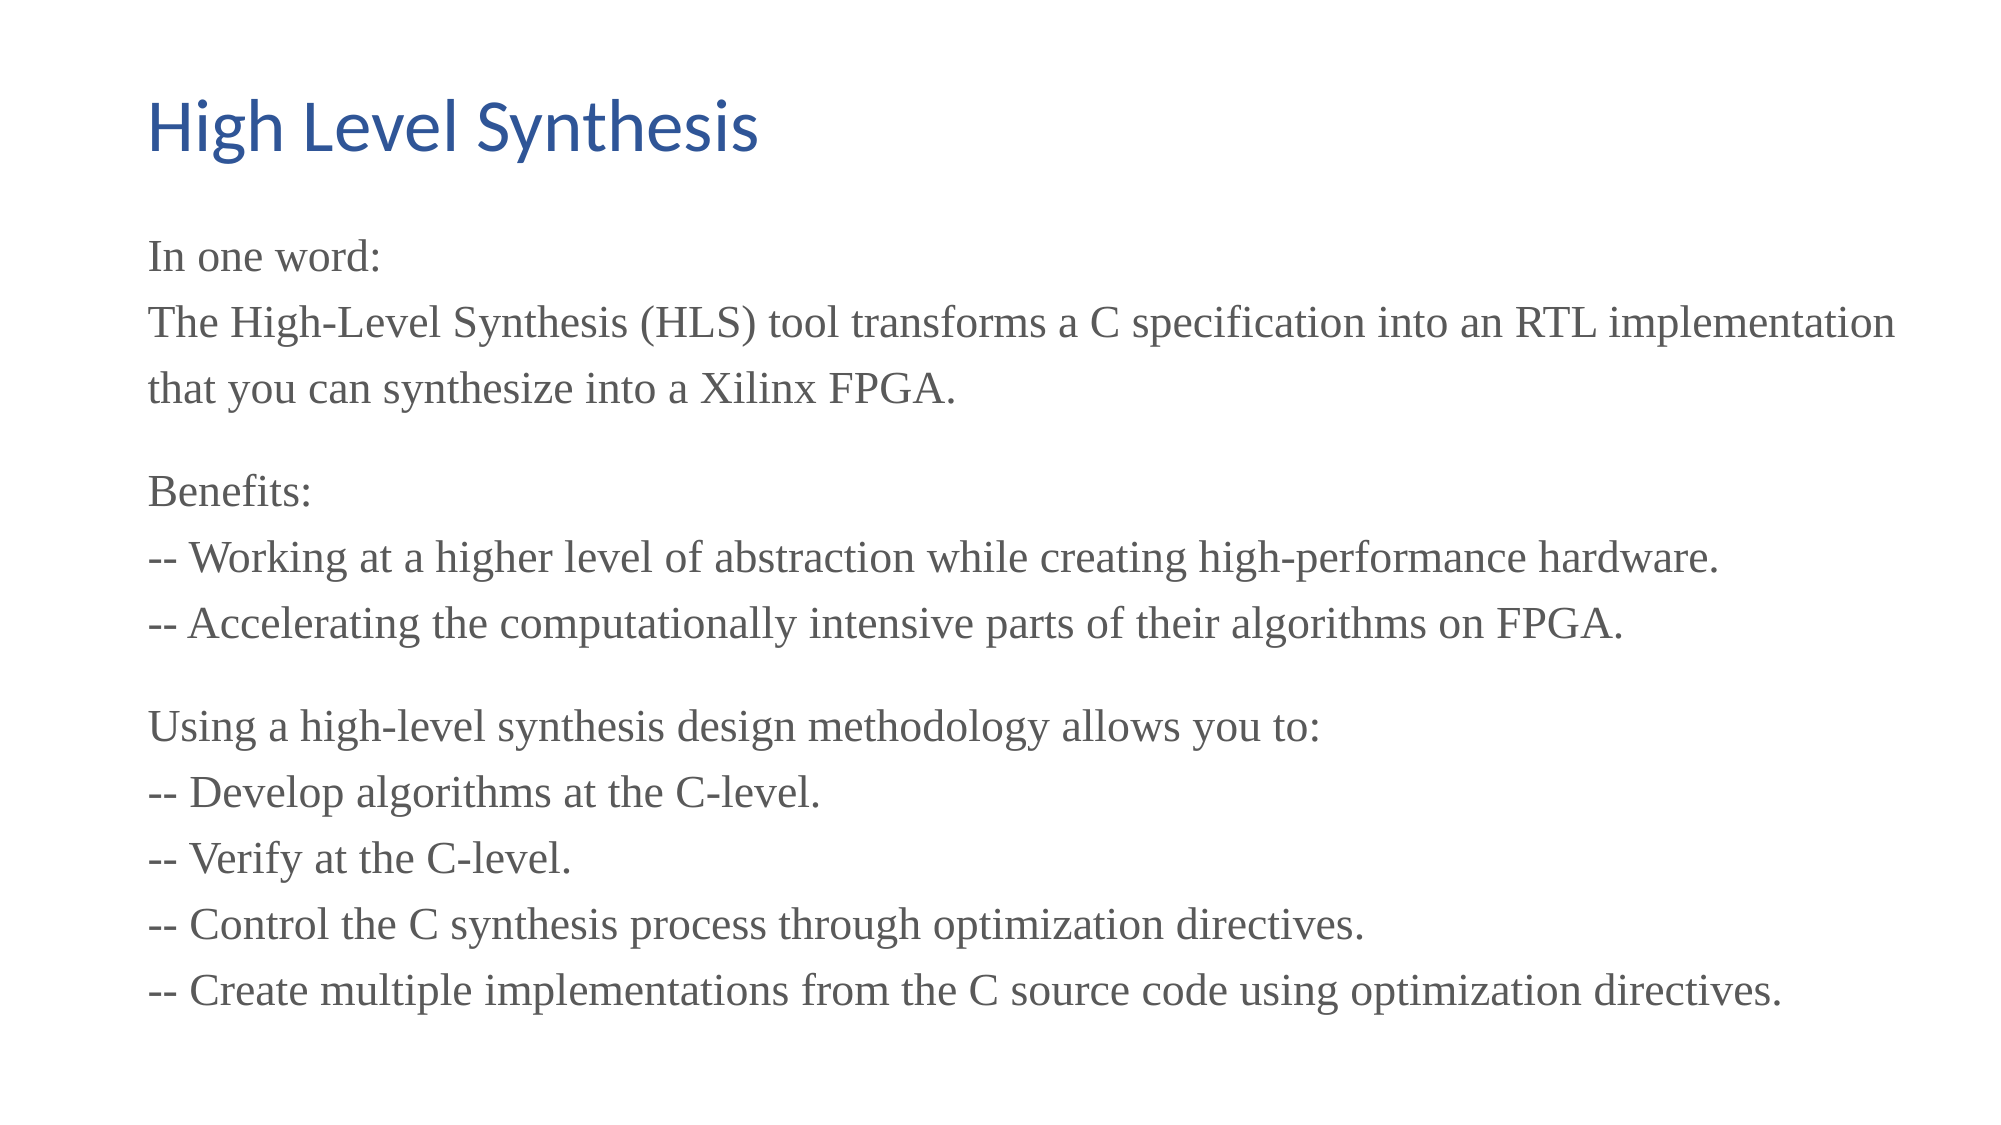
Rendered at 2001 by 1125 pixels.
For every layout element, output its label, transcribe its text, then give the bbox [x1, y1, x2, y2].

text_box In one word: The High-Level Synthesis (HLS) tool transforms a C specification into an RTL implementation that you can synthesize into a Xilinx FPGA. Benefits: -- Working at a higher level of abstraction while creating high-performance hardware. -- Accelerating the computationally intensive parts of their algorithms on FPGA. Using a high-level synthesis design methodology allows you to: -- Develop algorithms at the C-level. -- Verify at the C-level. -- Control the C synthesis process through optimization directives. -- Create multiple implementations from the C source code using optimization directives. [132, 206, 1986, 1023]
text_box High Level Synthesis [132, 69, 790, 175]
